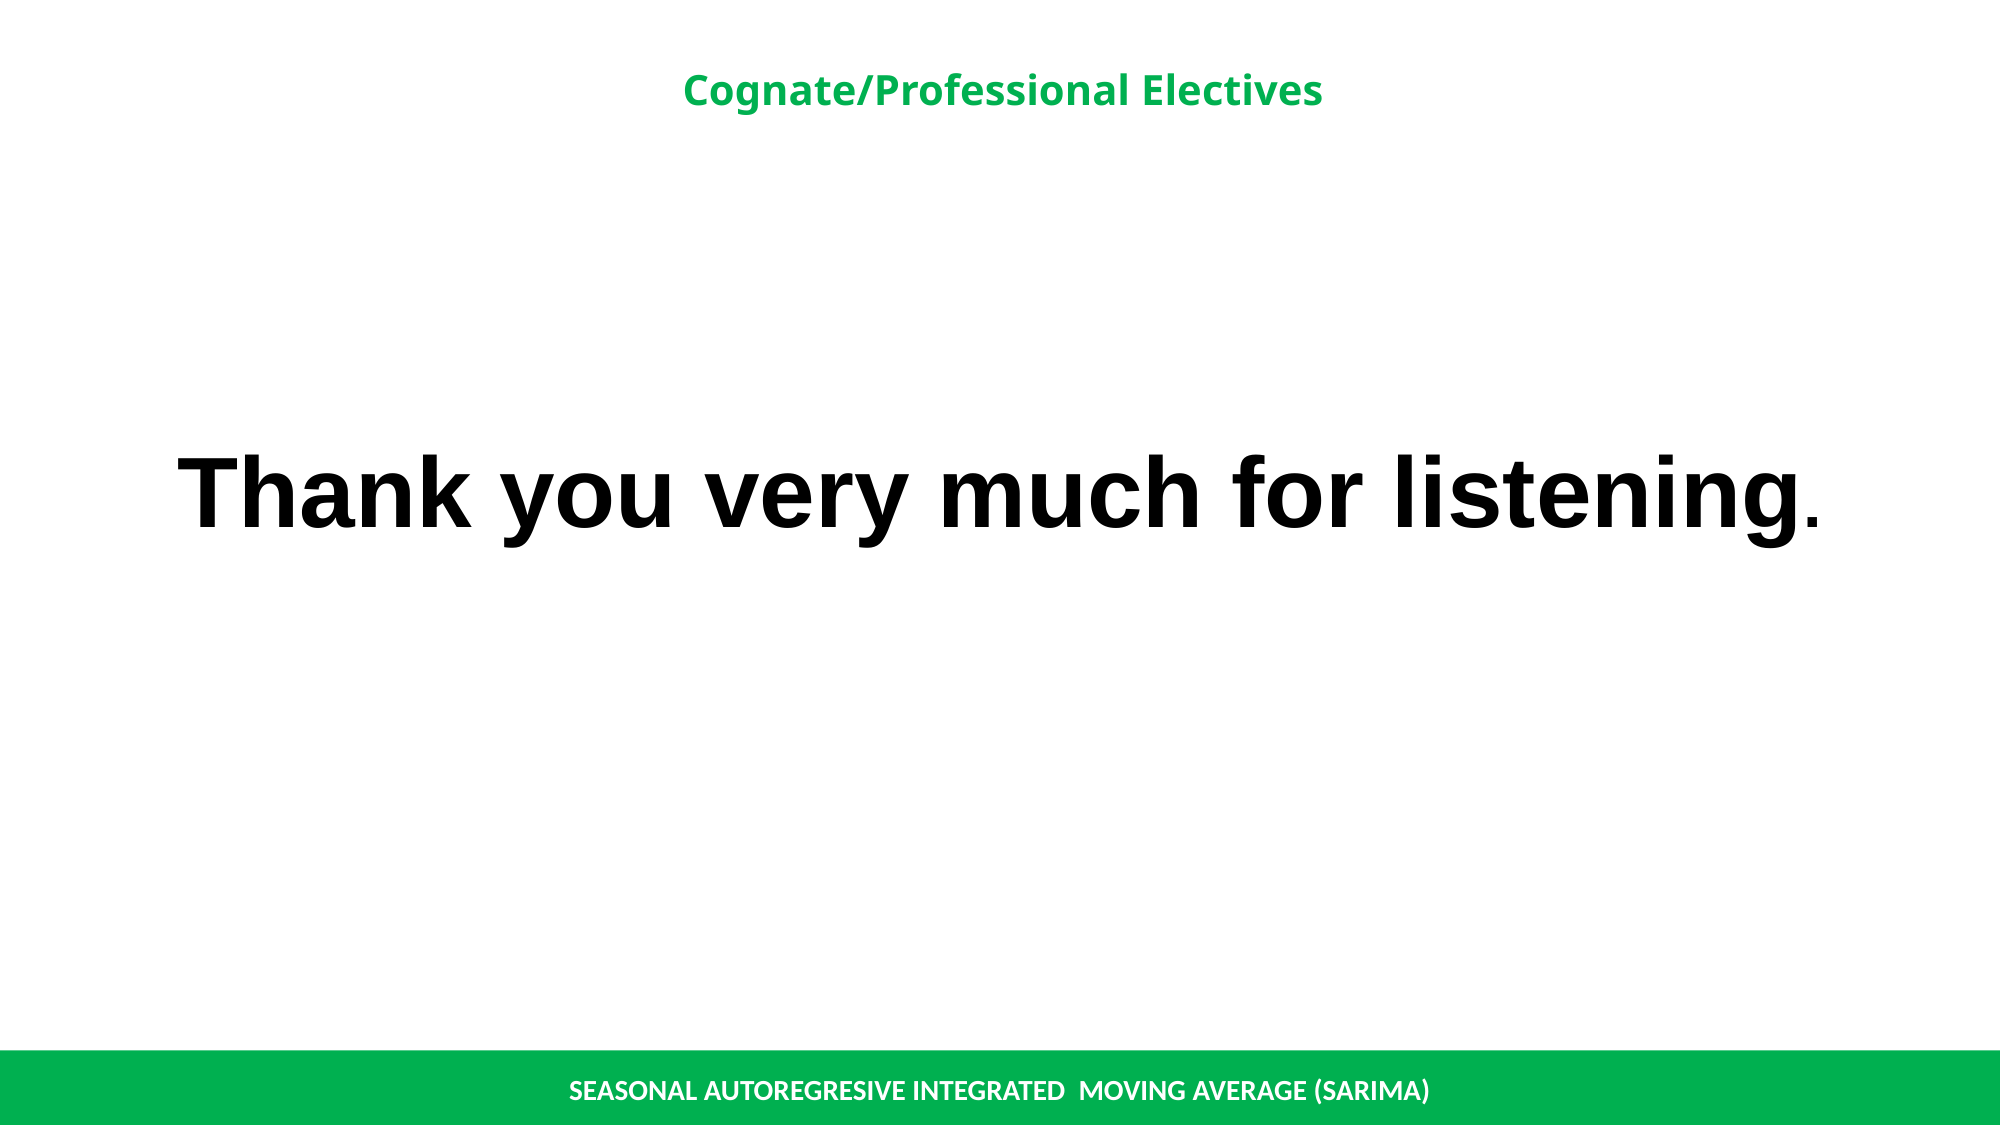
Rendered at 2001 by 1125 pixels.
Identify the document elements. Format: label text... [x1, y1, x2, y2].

text_box Thank you very much for listening. [118, 420, 1882, 555]
